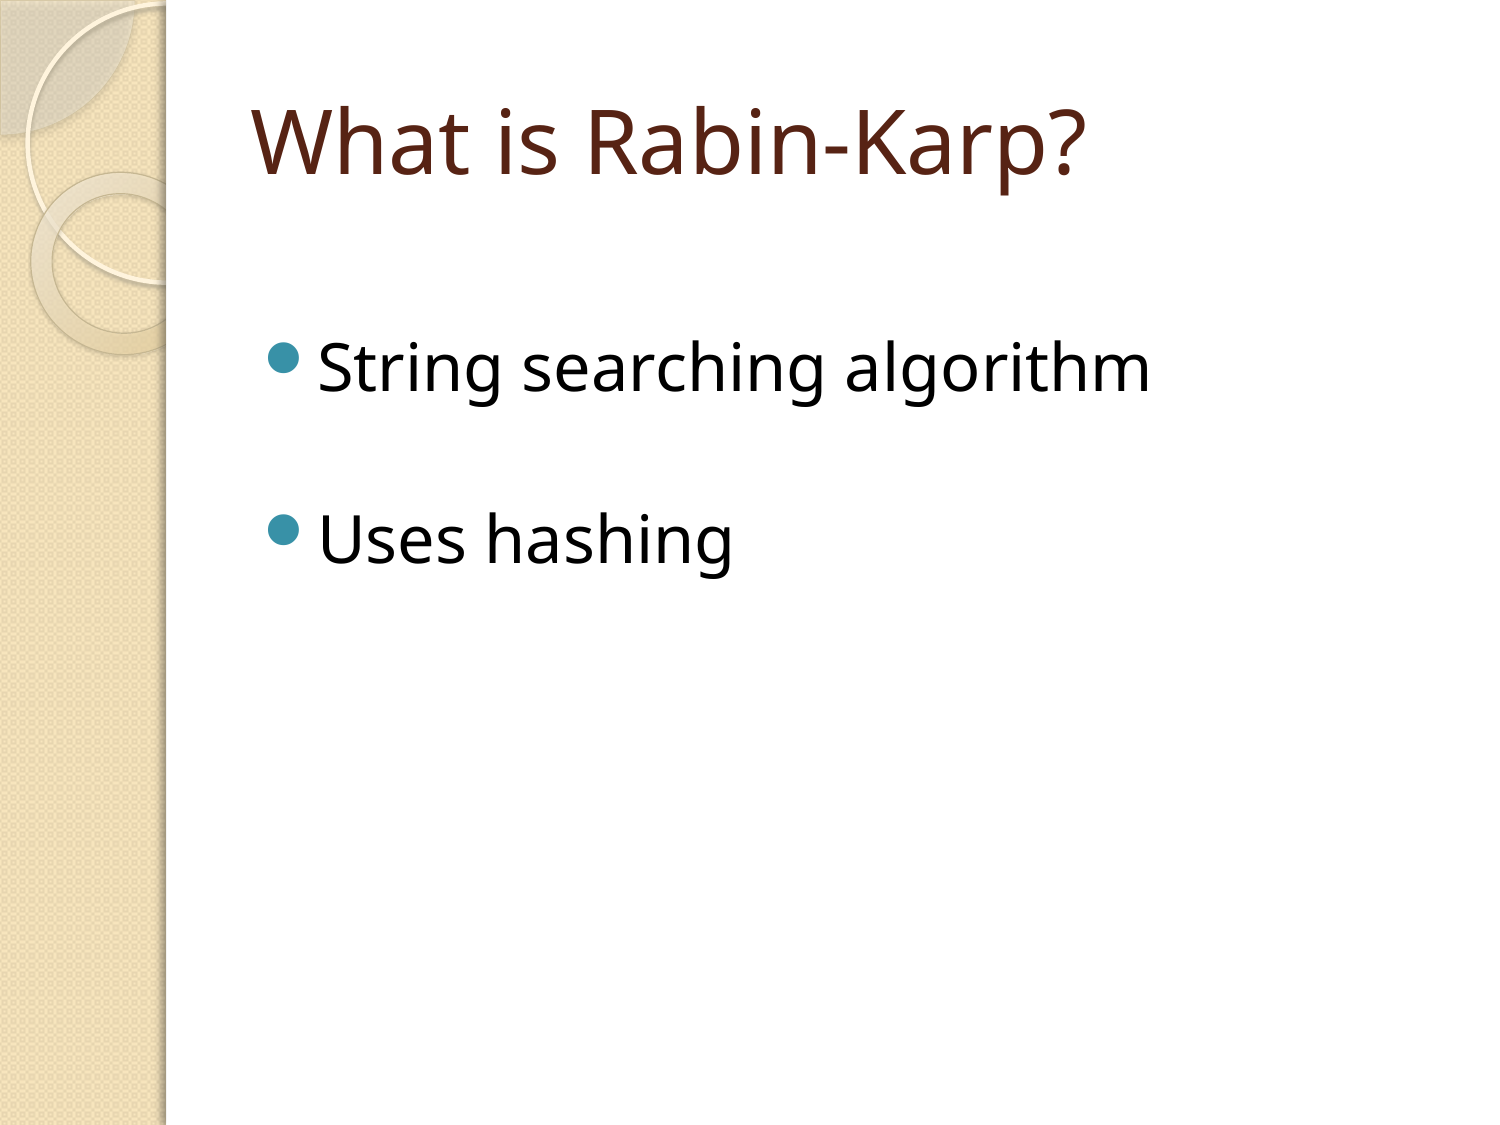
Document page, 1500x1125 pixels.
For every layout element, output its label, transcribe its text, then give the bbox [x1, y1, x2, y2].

title What is Rabin-Karp? [235, 45, 1466, 233]
list String searching algorithm Uses hashing [235, 237, 1466, 1025]
